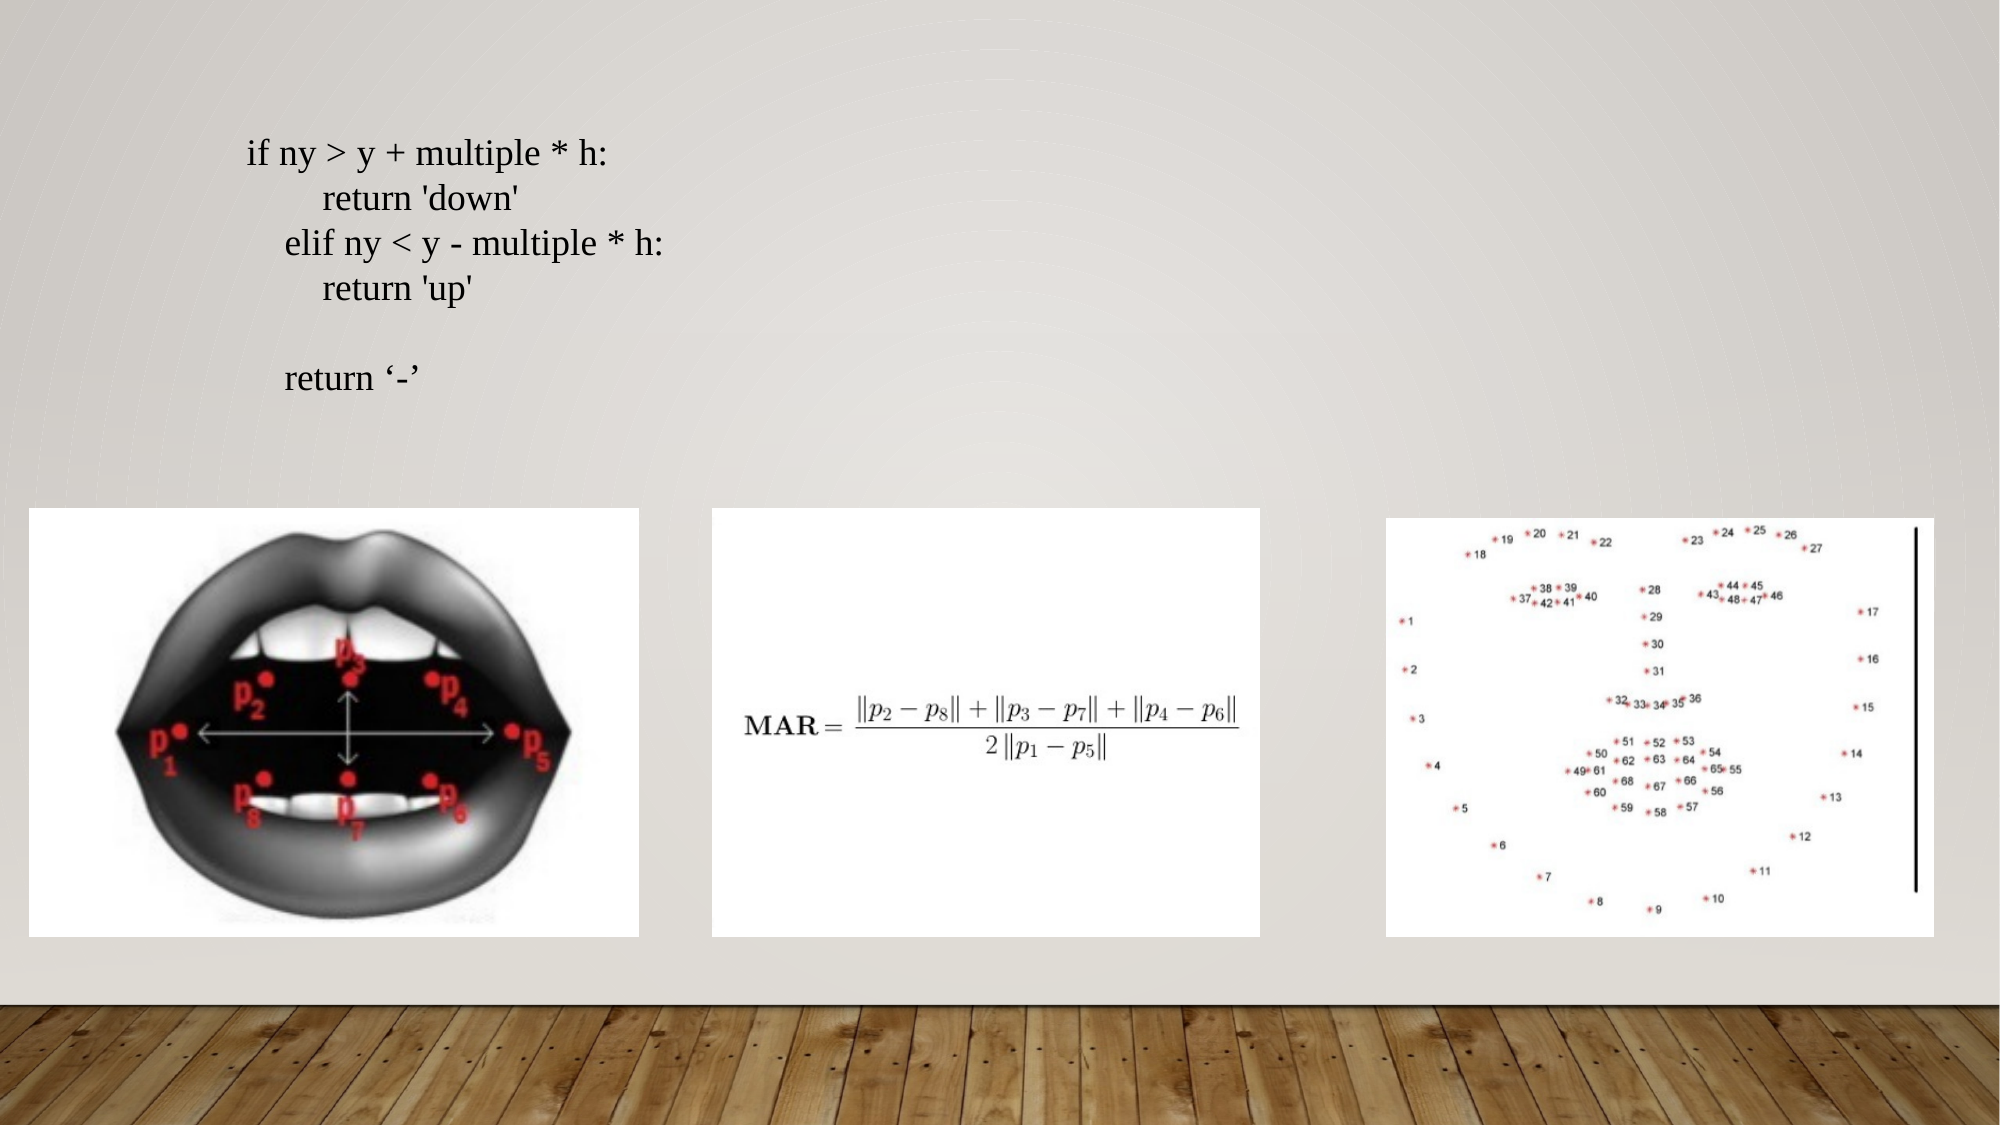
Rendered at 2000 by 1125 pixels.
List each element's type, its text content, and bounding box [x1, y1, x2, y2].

picture [711, 508, 1260, 937]
picture [0, 1005, 2000, 1125]
picture [1385, 518, 1934, 937]
picture [28, 508, 640, 937]
text_box if ny > y + multiple * h: return 'down' elif ny < y - multiple * h: return 'up' return ‘-’ [231, 30, 1975, 451]
